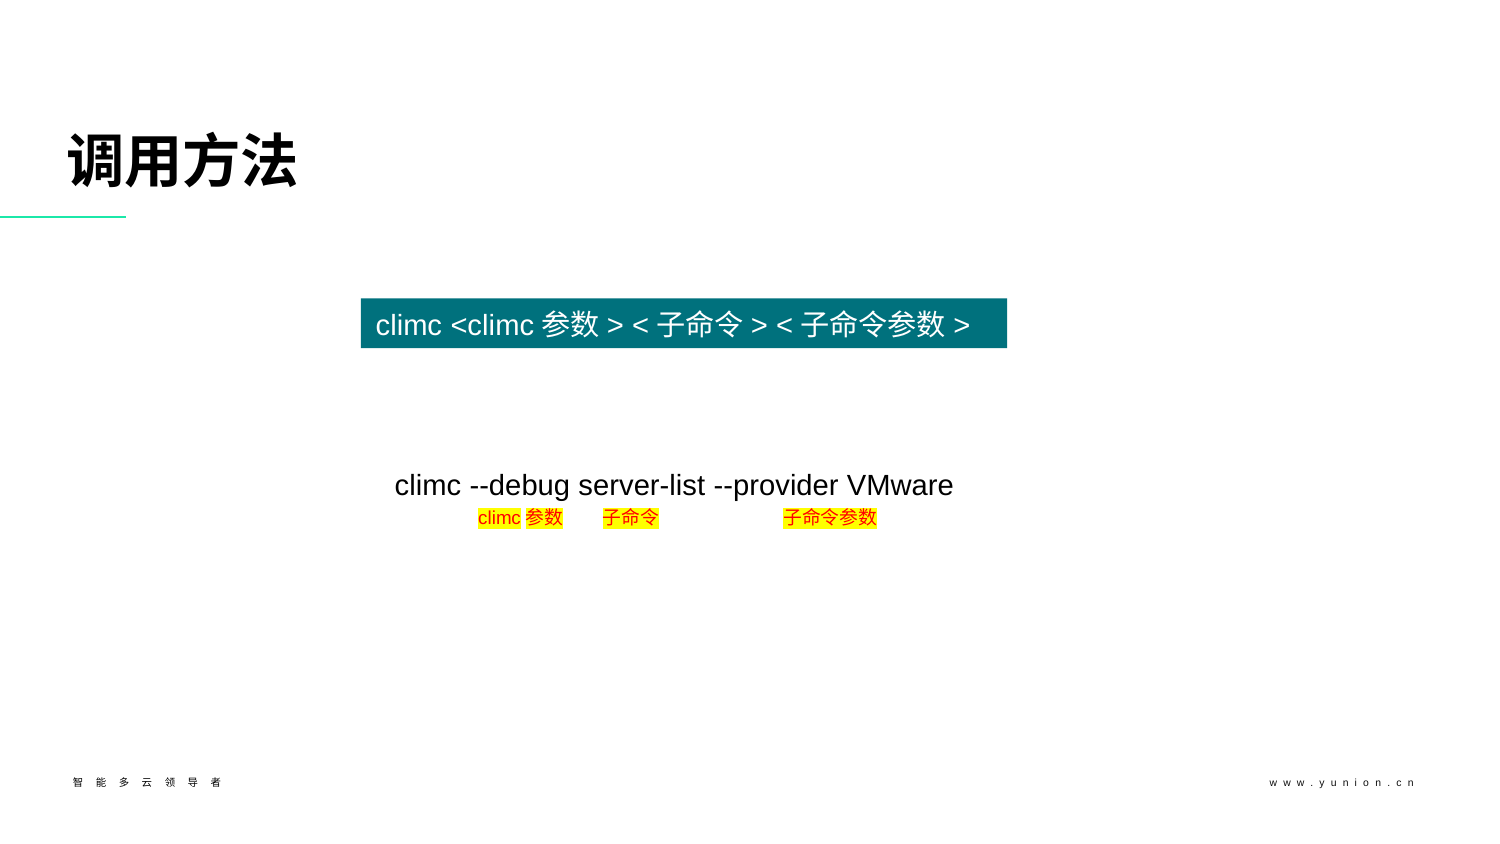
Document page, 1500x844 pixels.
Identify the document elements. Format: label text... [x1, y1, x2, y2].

text_box 子命令 [588, 498, 675, 536]
text_box climc --debug server-list --provider VMware [379, 459, 970, 509]
text_box 子命令参数 [768, 498, 893, 536]
text_box climc参数 [463, 498, 578, 536]
title 调用方法 [51, 108, 1449, 203]
text_box climc <climc参数> <子命令> <子命令参数> [360, 298, 1008, 349]
